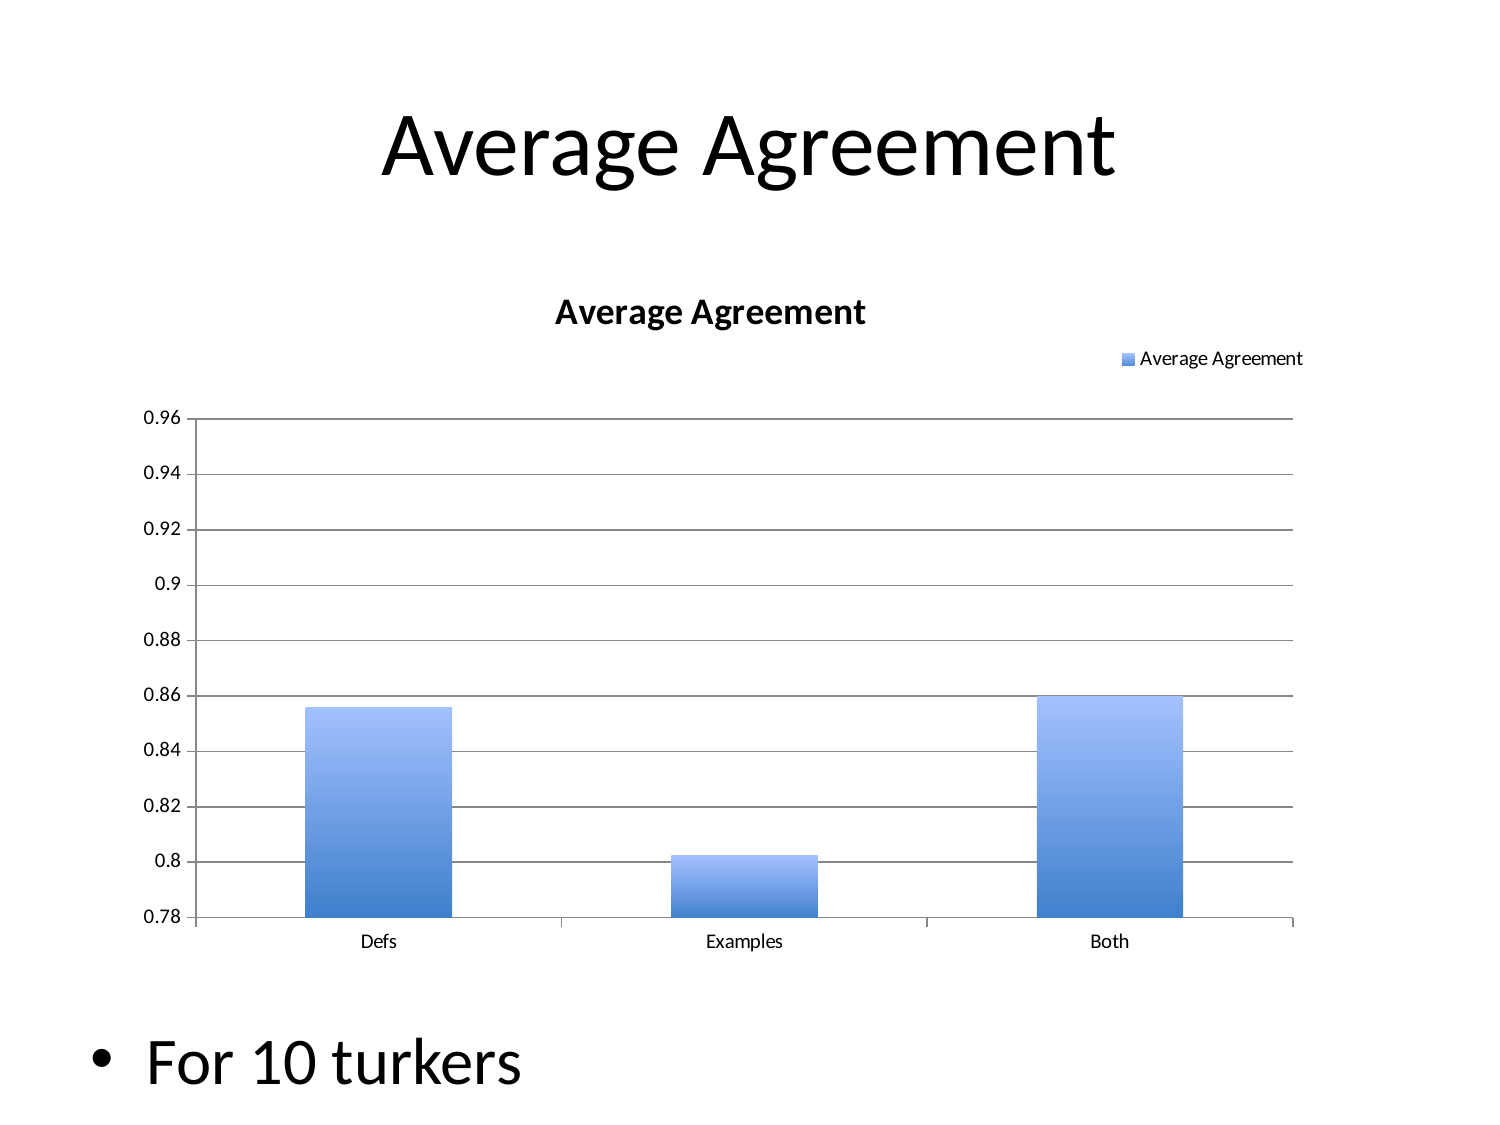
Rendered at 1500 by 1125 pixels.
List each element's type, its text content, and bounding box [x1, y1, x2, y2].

title Average Agreement [75, 45, 1425, 233]
chart [74, 262, 1347, 1006]
list For 10 turkers [75, 262, 1425, 1125]
